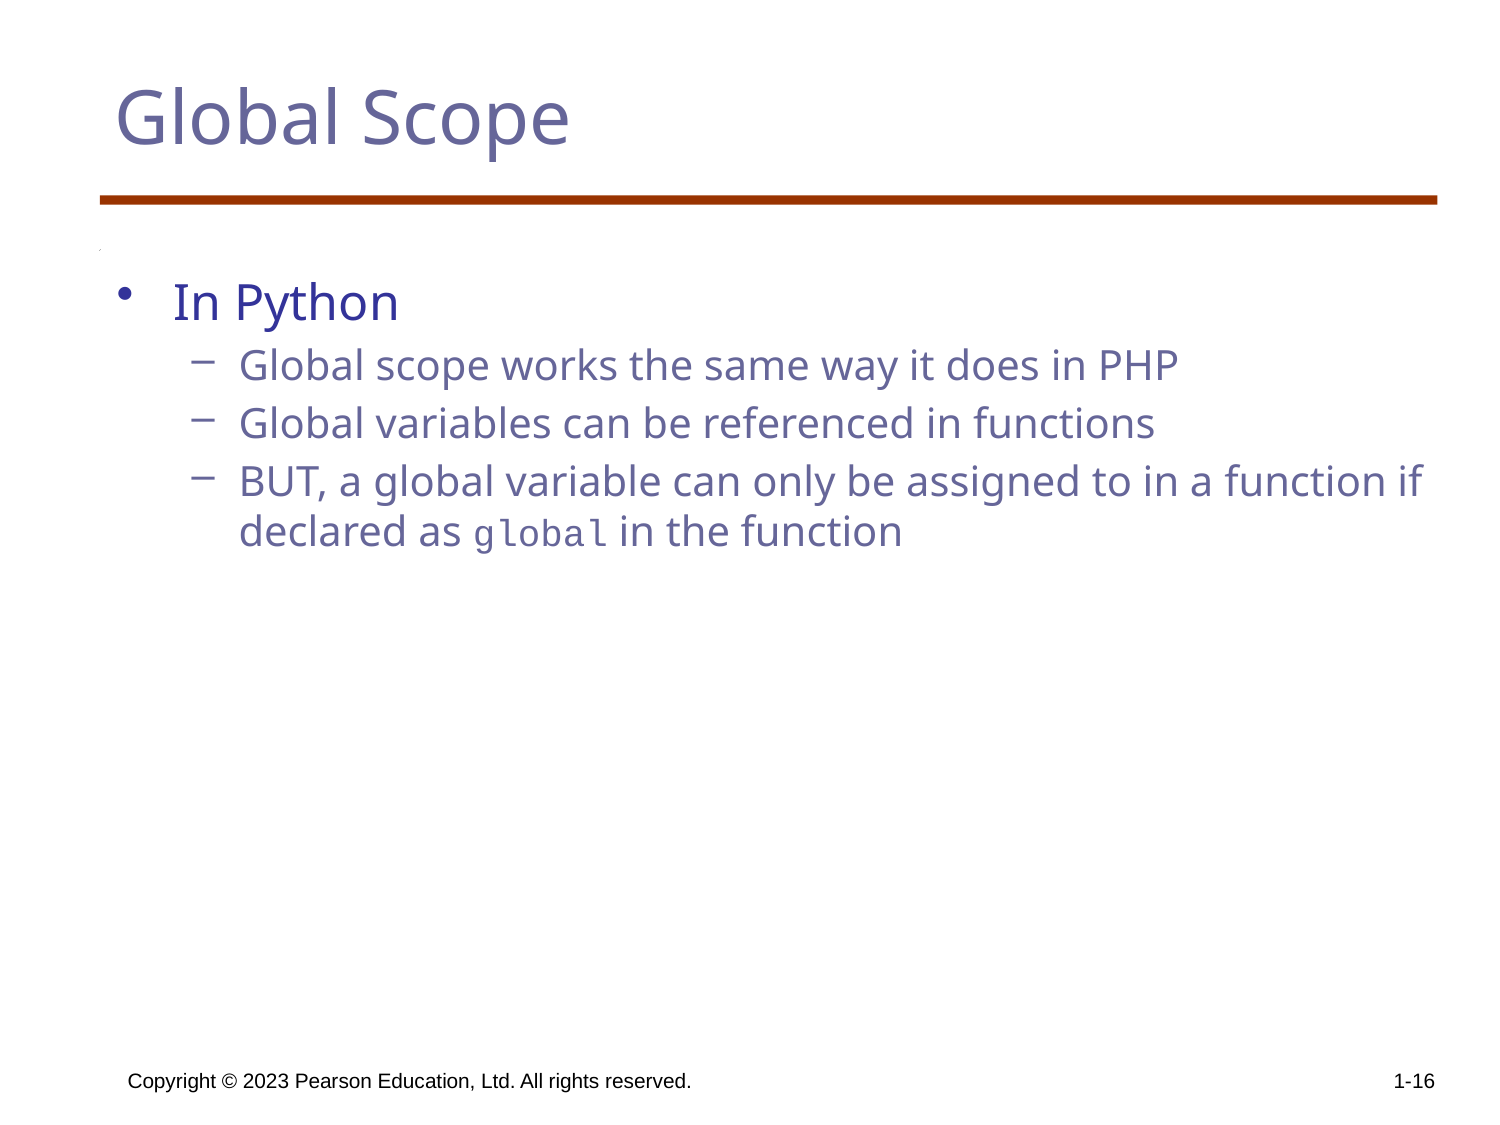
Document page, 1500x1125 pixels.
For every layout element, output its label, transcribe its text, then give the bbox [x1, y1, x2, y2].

list In Python Global scope works the same way it does in PHP Global variables can be referenced in functions BUT, a global variable can only be assigned to in a function if declared as global in the function [101, 262, 1440, 1013]
slide_number 1-16 [1137, 1024, 1451, 1101]
footer Copyright © 2023 Pearson Education, Ltd. All rights reserved. [112, 1024, 801, 1101]
title Global Scope [99, 62, 1438, 250]
